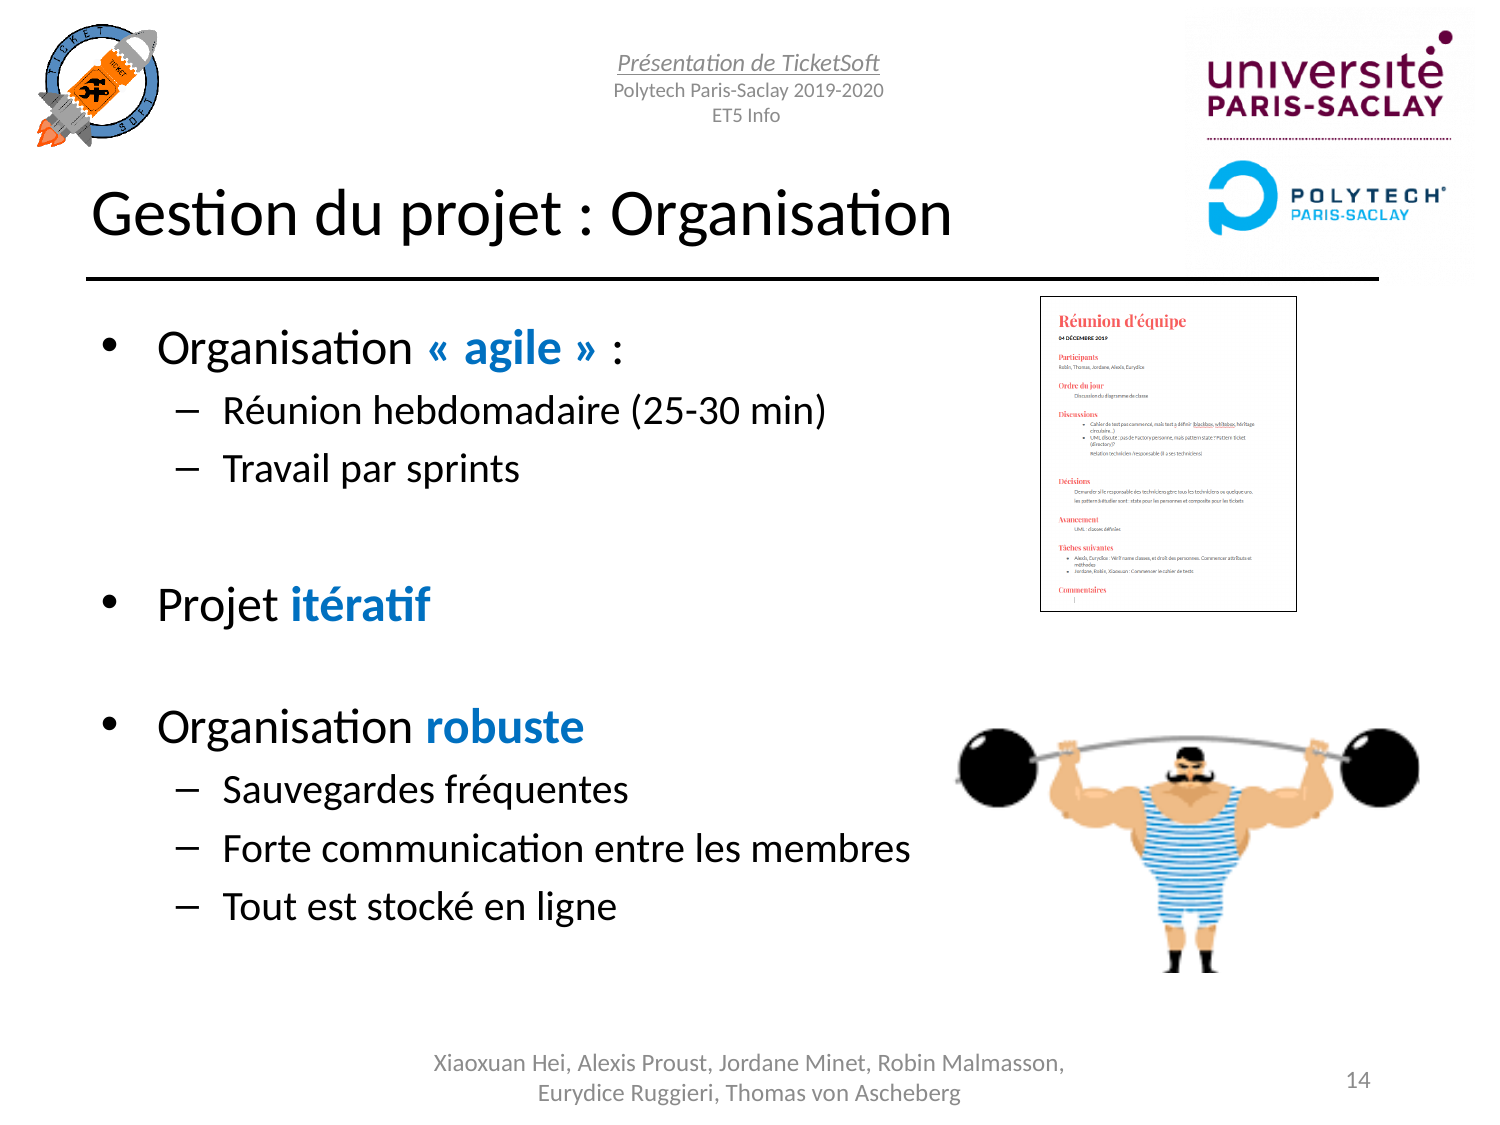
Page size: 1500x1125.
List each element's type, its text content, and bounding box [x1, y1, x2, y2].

title Gestion du projet : Organisation [76, 149, 1046, 268]
picture [1184, 7, 1475, 287]
picture [950, 694, 1420, 974]
list Organisation « agile » : Réunion hebdomadaire (25-30 min) Travail par sprints Projet itératif Organisation robuste Sauvegardes fréquentes Forte communication entre les membres Tout est stocké en ligne [85, 306, 1387, 1005]
text_box Présentation de TicketSoft Polytech Paris-Saclay 2019-2020 ET5 Info [511, 45, 987, 129]
picture [1040, 296, 1298, 612]
slide_number 14 [1274, 1048, 1386, 1108]
footer Xiaoxuan Hei, Alexis Proust, Jordane Minet, Robin Malmasson, Eurydice Ruggieri, Thomas von Ascheberg [410, 1046, 1090, 1107]
picture [37, 24, 160, 148]
